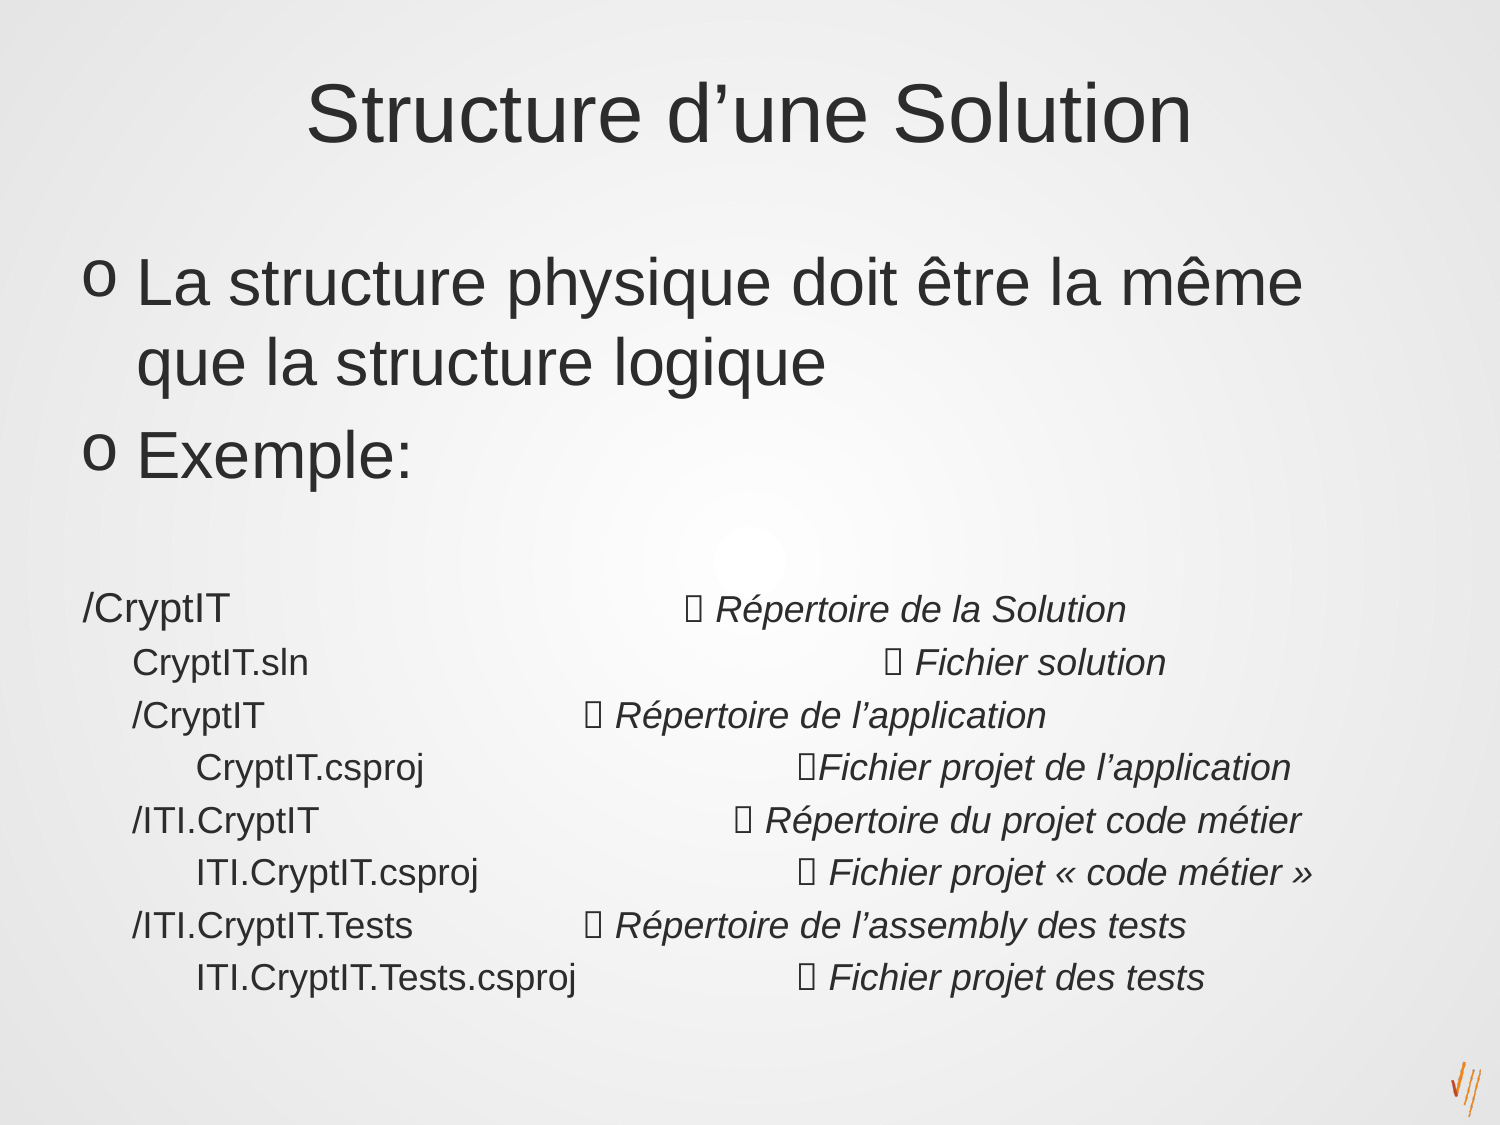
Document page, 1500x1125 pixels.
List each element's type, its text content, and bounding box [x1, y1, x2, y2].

list La structure physique doit être la même que la structure logique Exemple: /CryptIT  Répertoire de la Solution CryptIT.sln  Fichier solution /CryptIT  Répertoire de l’application CryptIT.csproj Fichier projet de l’application /ITI.CryptIT  Répertoire du projet code métier ITI.CryptIT.csproj  Fichier projet « code métier » /ITI.CryptIT.Tests  Répertoire de l’assembly des tests ITI.CryptIT.Tests.csproj  Fichier projet des tests [64, 231, 1447, 1047]
picture [1435, 1058, 1498, 1121]
title Structure d’une Solution [64, 30, 1436, 180]
